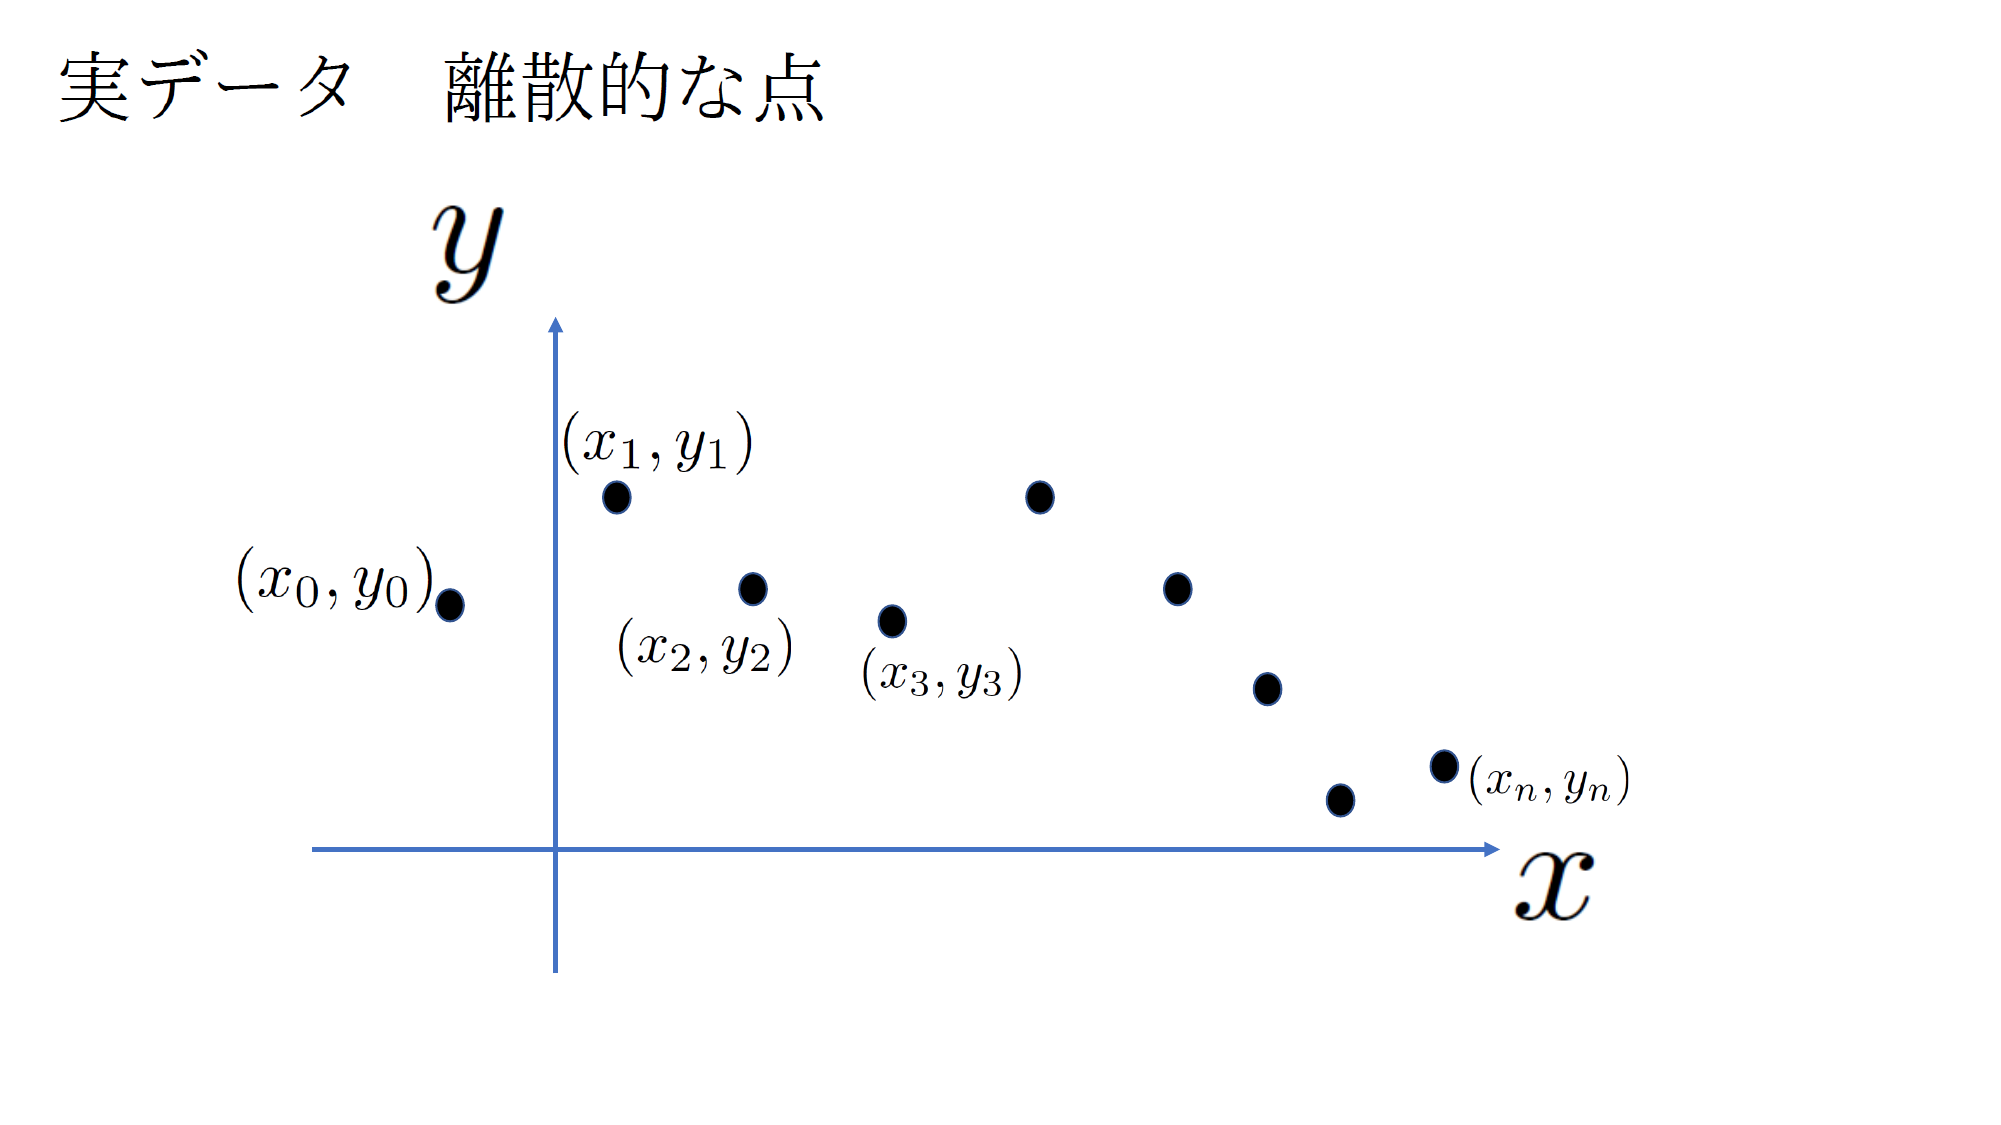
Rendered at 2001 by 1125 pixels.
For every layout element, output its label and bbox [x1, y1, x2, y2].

picture [561, 409, 754, 478]
picture [858, 643, 1023, 704]
picture [1467, 753, 1629, 807]
picture [232, 543, 433, 617]
picture [412, 196, 523, 317]
text_box [602, 480, 632, 515]
text_box [1325, 783, 1356, 818]
text_box [1252, 672, 1283, 707]
text_box [1025, 480, 1055, 515]
text_box [1162, 572, 1193, 607]
picture [35, 31, 838, 146]
text_box [877, 604, 908, 639]
text_box [1429, 749, 1460, 784]
picture [1506, 831, 1604, 943]
picture [612, 616, 791, 678]
text_box [738, 572, 768, 607]
text_box [435, 588, 465, 623]
